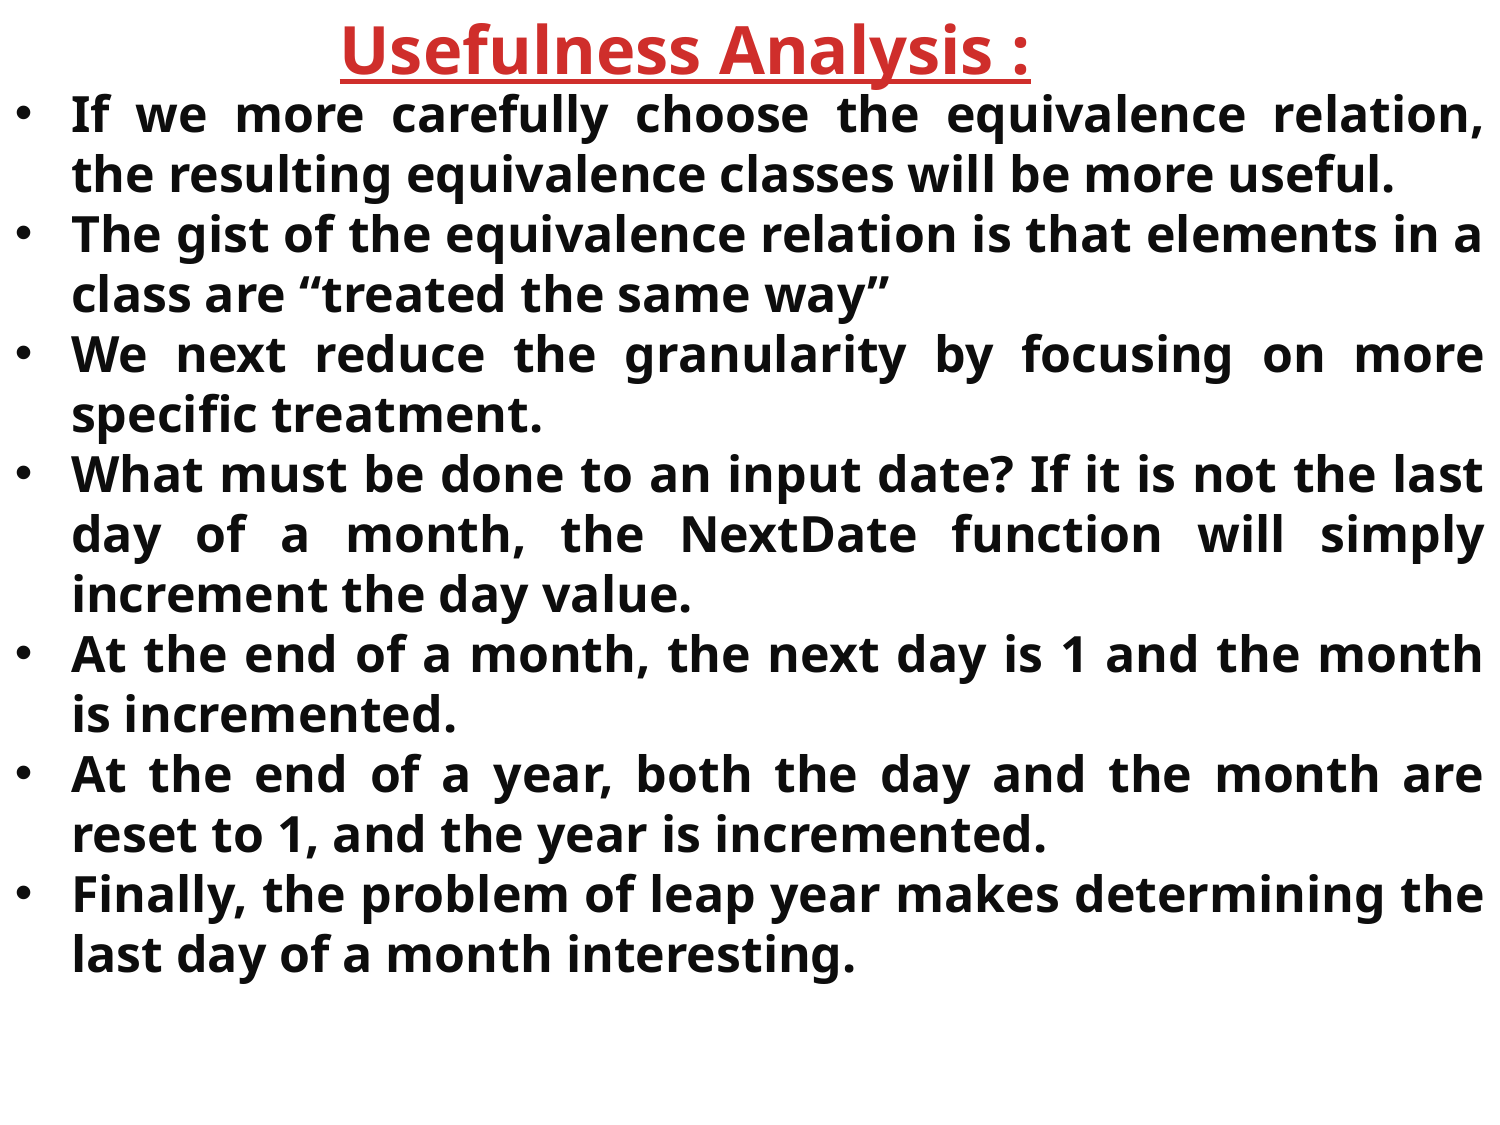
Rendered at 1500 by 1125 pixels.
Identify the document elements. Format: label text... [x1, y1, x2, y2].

text_box If we more carefully choose the equivalence relation, the resulting equivalence classes will be more useful. The gist of the equivalence relation is that elements in a class are “treated the same way” We next reduce the granularity by focusing on more specific treatment. What must be done to an input date? If it is not the last day of a month, the NextDate function will simply increment the day value. At the end of a month, the next day is 1 and the month is incremented. At the end of a year, both the day and the month are reset to 1, and the year is incremented. Finally, the problem of leap year makes determining the last day of a month interesting. [0, 74, 1500, 990]
text_box Usefulness Analysis : [324, 0, 1046, 74]
